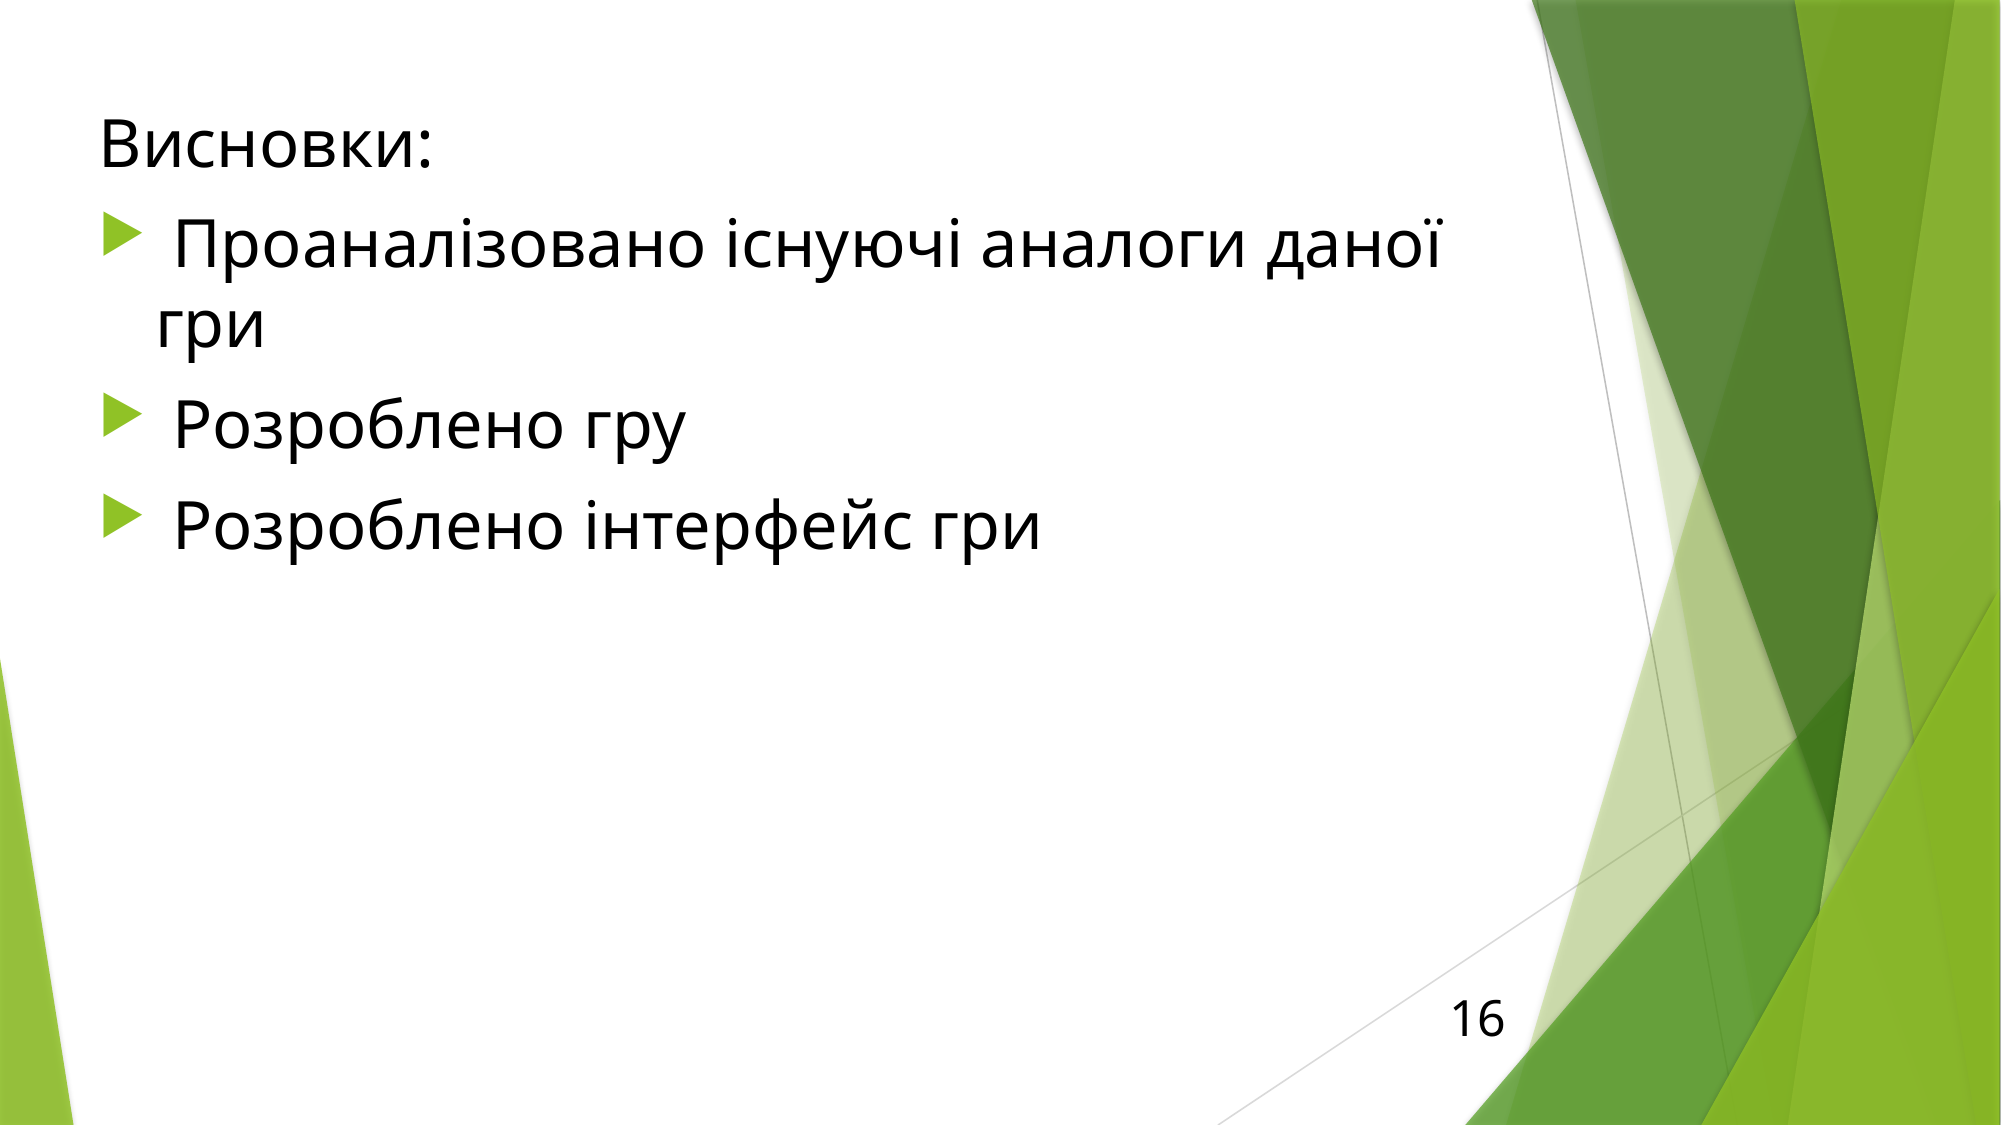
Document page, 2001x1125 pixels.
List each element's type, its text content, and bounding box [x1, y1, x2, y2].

slide_number 16 [1409, 991, 1522, 1051]
list Висновки: Проаналізовано існуючі аналоги даної гри Розроблено гру Розроблено інтерфейс гри [83, 92, 1494, 894]
